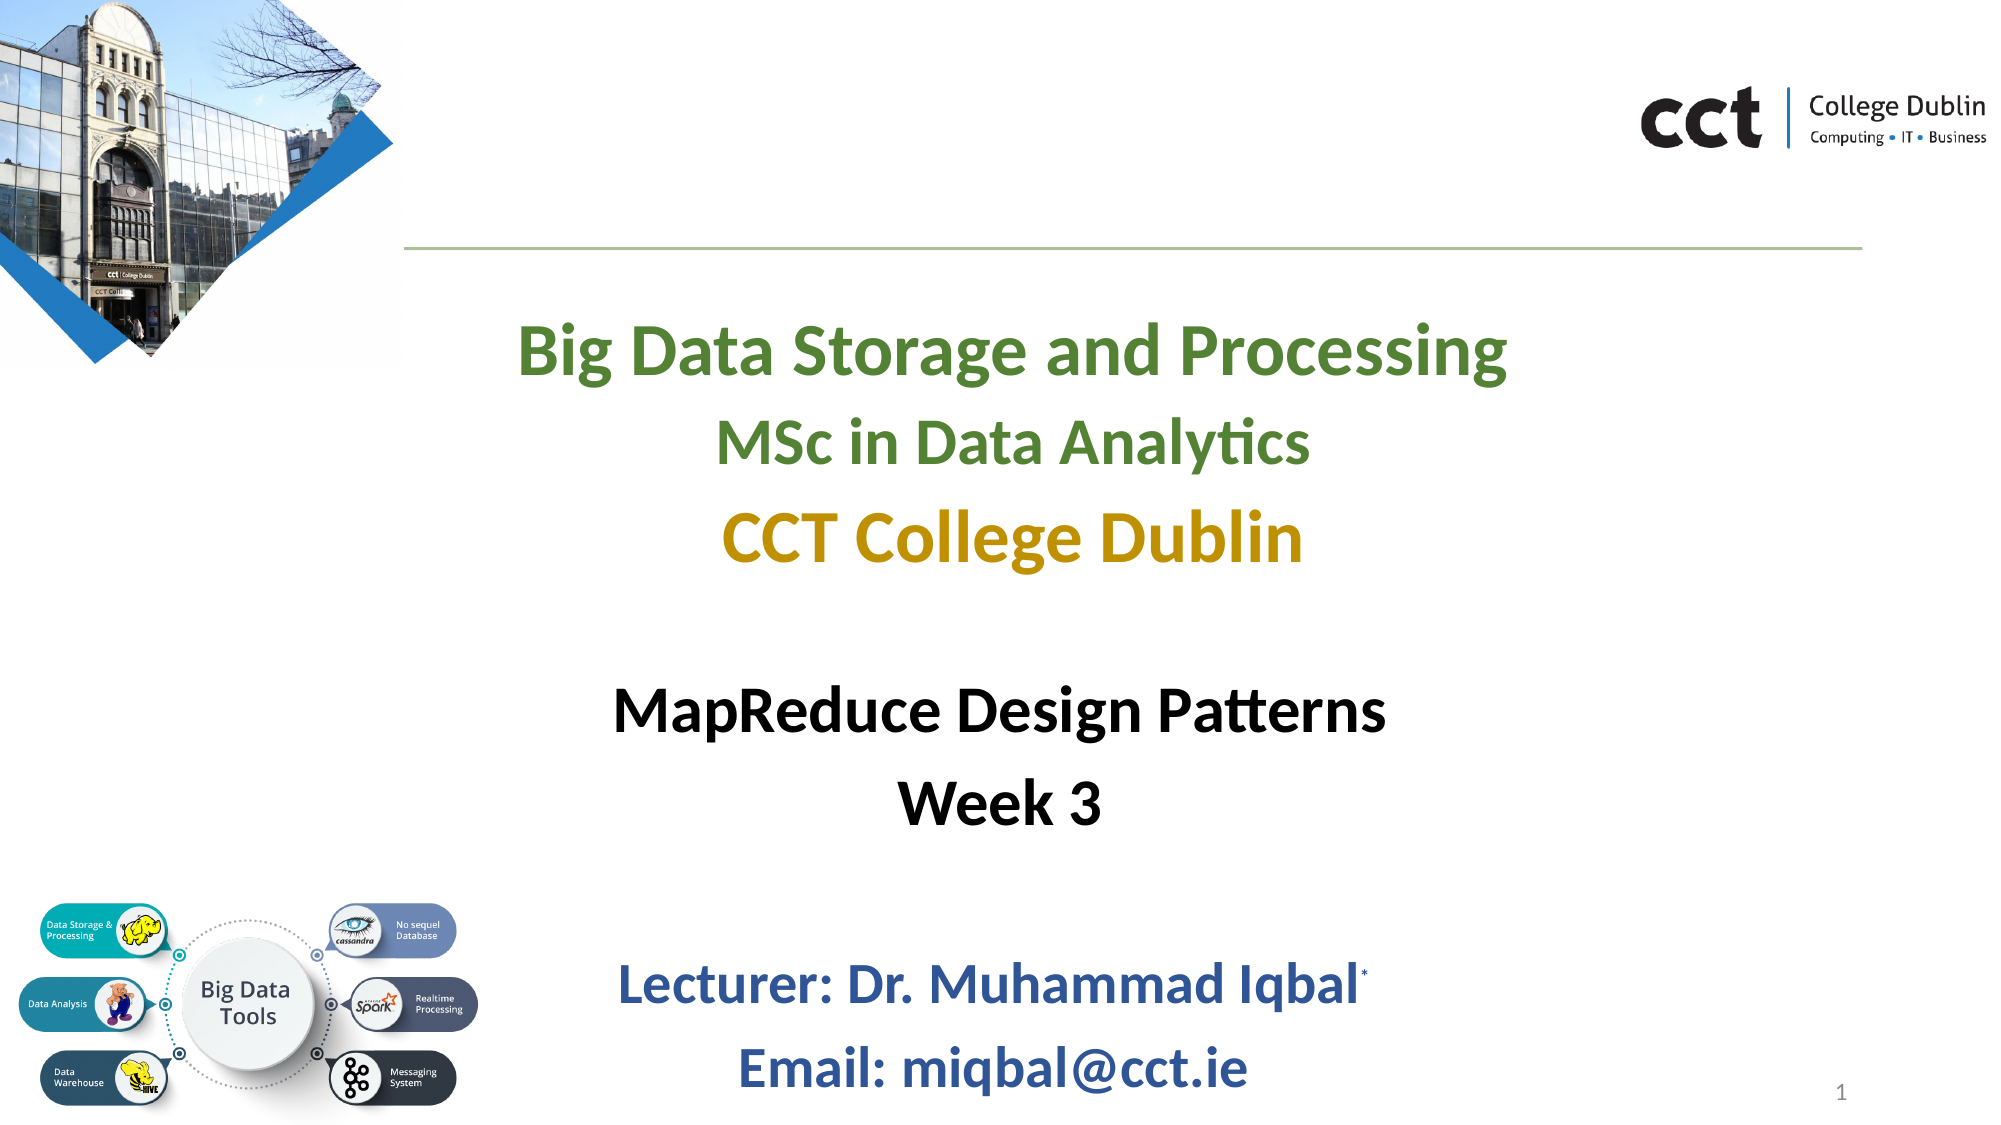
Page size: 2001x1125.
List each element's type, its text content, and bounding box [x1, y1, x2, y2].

text_box MapReduce Design Patterns Week 3 [249, 667, 1750, 864]
title Big Data Storage and Processing MSc in Data Analytics CCT College Dublin [126, 261, 1901, 585]
picture [0, 0, 404, 372]
slide_number 1 [1412, 1060, 1863, 1120]
picture [0, 874, 492, 1125]
picture [1638, 71, 1996, 166]
subtitle Lecturer: Dr. Muhammad Iqbal* Email: miqbal@cct.ie [492, 945, 1719, 1125]
